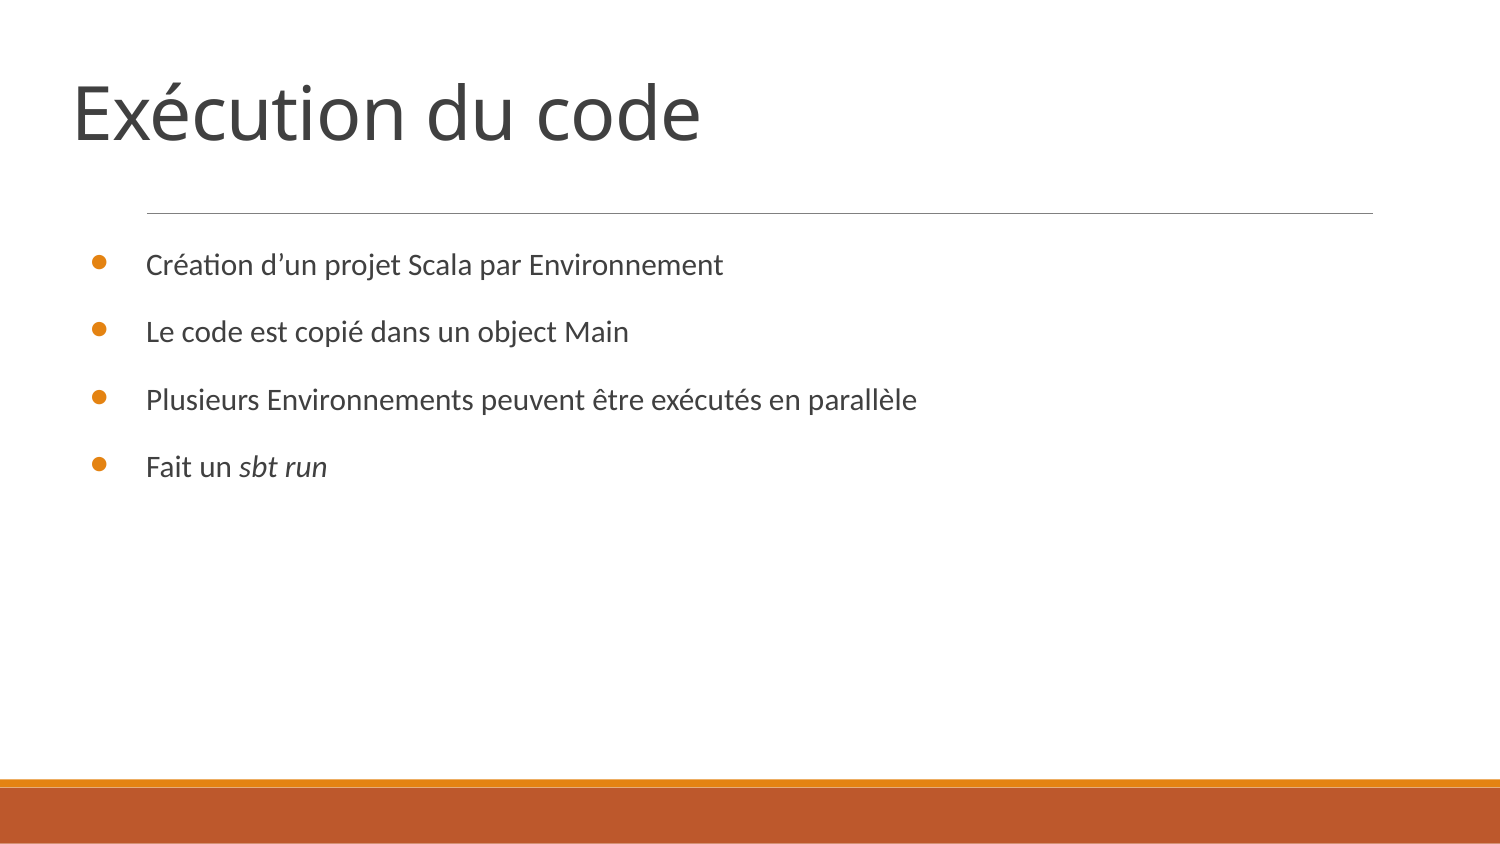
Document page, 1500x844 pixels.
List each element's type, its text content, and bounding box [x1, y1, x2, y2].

list Création d’un projet Scala par Environnement Le code est copié dans un object Main Plusieurs Environnements peuvent être exécutés en parallèle Fait un sbt run [55, 233, 1454, 795]
title Exécution du code [55, 64, 1454, 159]
